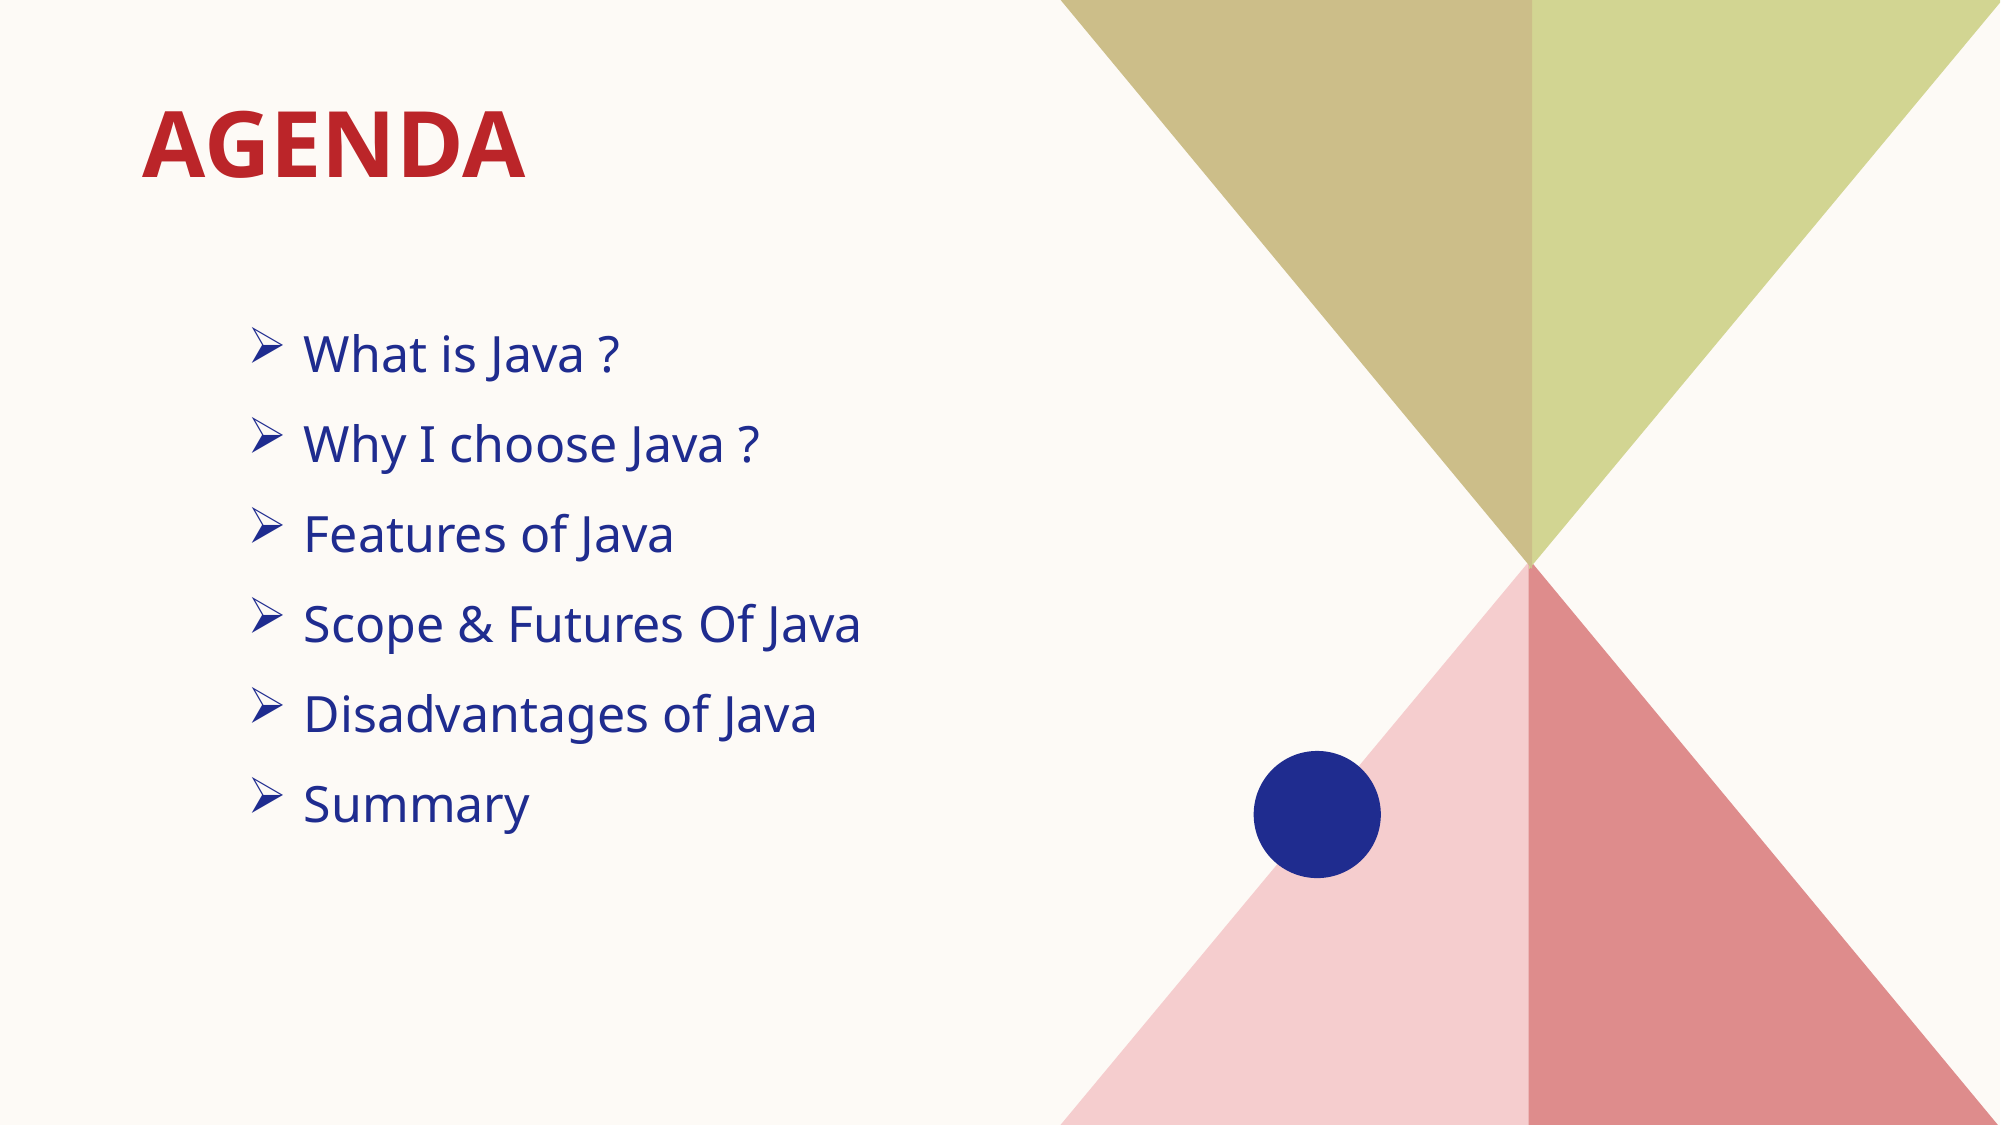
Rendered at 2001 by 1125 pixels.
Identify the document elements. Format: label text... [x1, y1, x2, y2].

list What is Java ? Why I choose Java ? Features of Java Scope & Futures Of Java Disadvantages of Java ​Summary ​ ​ [232, 284, 1167, 1085]
title AGENDA [127, 78, 1062, 205]
